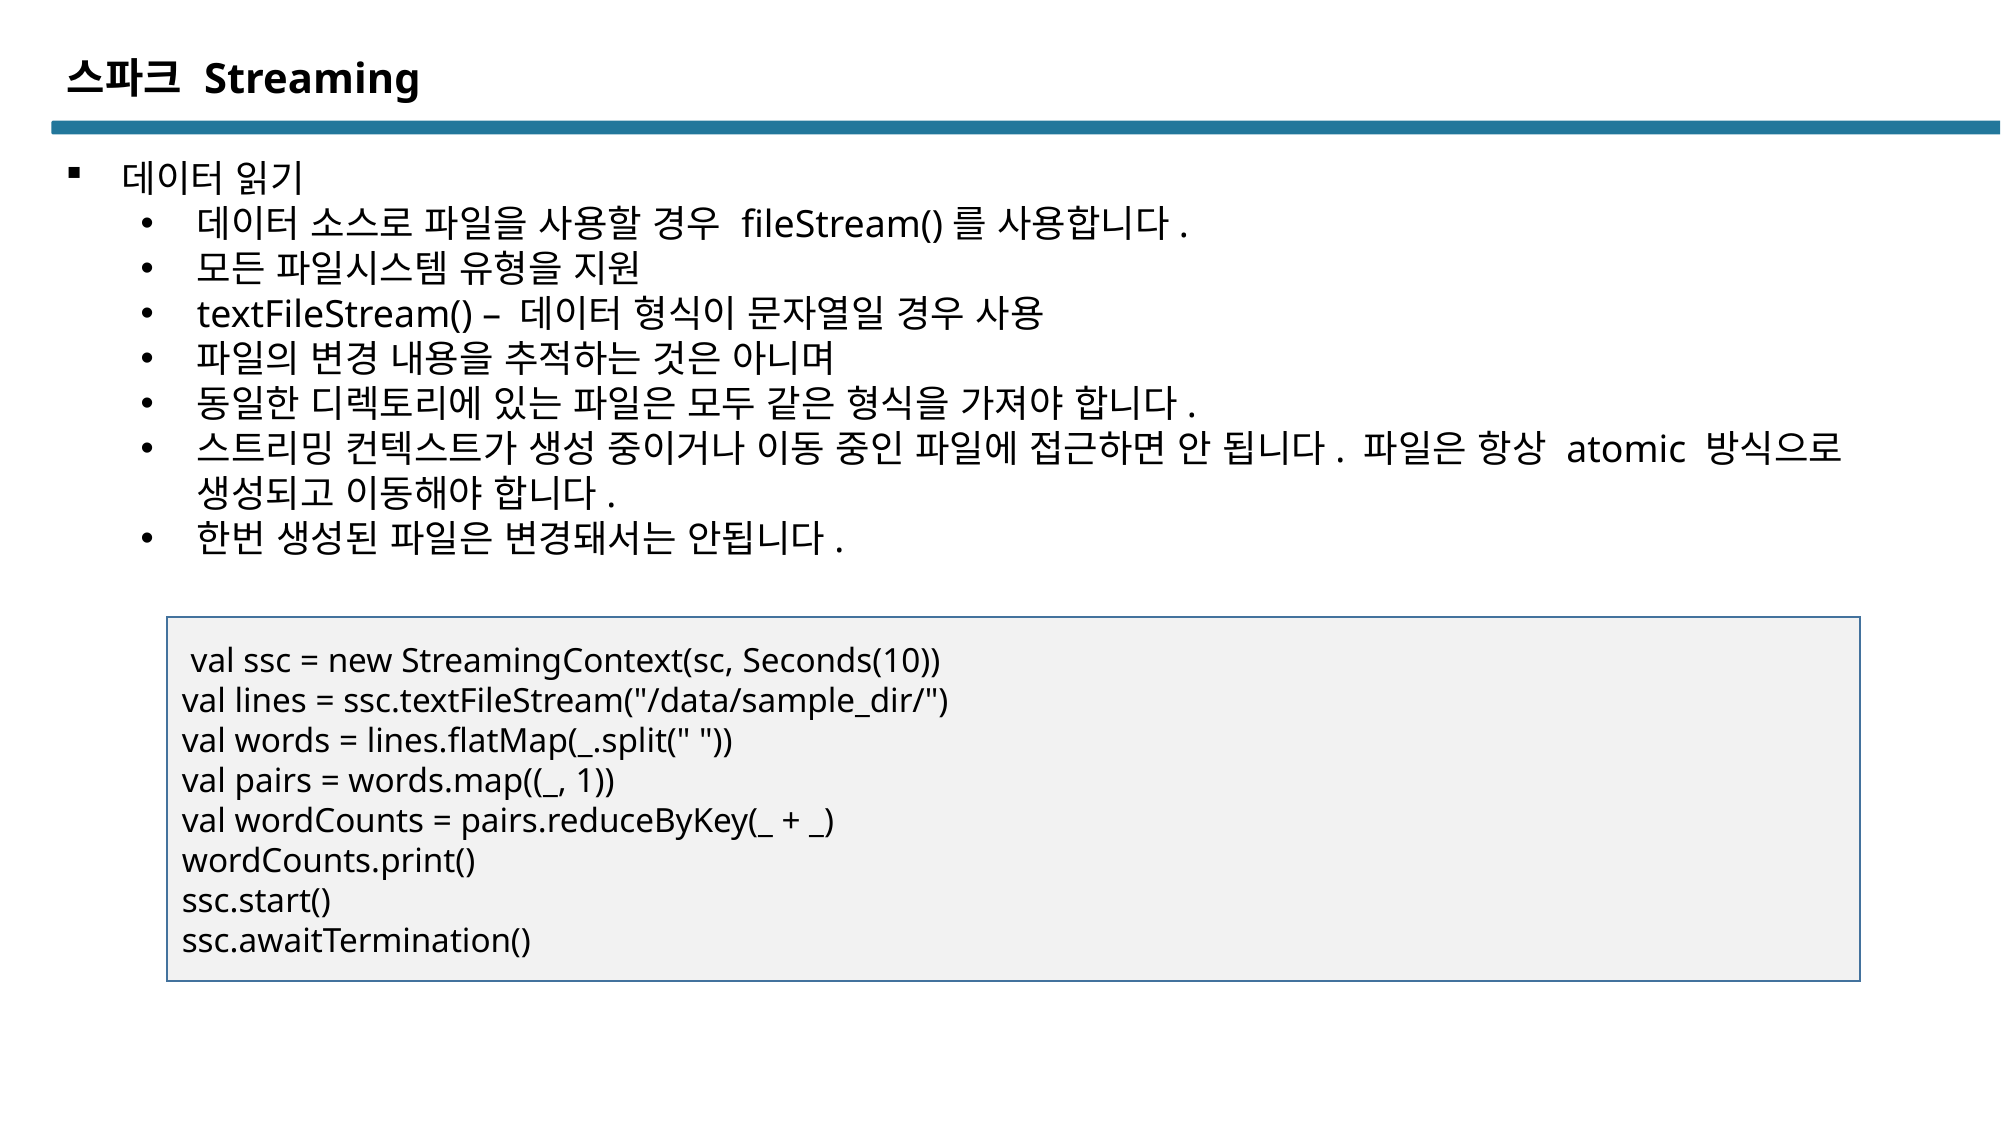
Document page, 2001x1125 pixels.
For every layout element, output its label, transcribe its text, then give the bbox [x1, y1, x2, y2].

text_box val ssc = new StreamingContext(sc, Seconds(10)) val lines = ssc.textFileStream("/data/sample_dir/") val words = lines.flatMap(_.split(" ")) val pairs = words.map((_, 1)) val wordCounts = pairs.reduceByKey(_ + _) wordCounts.print() ssc.start() ssc.awaitTermination() [166, 616, 1861, 982]
text_box 스파크 Streaming [51, 50, 1238, 121]
text_box 데이터 읽기 데이터 소스로 파일을 사용할 경우 fileStream()를 사용합니다. 모든 파일시스템 유형을 지원 textFileStream() – 데이터 형식이 문자열일 경우 사용 파일의 변경 내용을 추적하는 것은 아니며 동일한 디렉토리에 있는 파일은 모두 같은 형식을 가져야 합니다. 스트리밍 컨텍스트가 생성 중이거나 이동 중인 파일에 접근하면 안 됩니다. 파일은 항상 atomic 방식으로 생성되고 이동해야 합니다. 한번 생성된 파일은 변경돼서는 안됩니다. [50, 147, 1916, 568]
